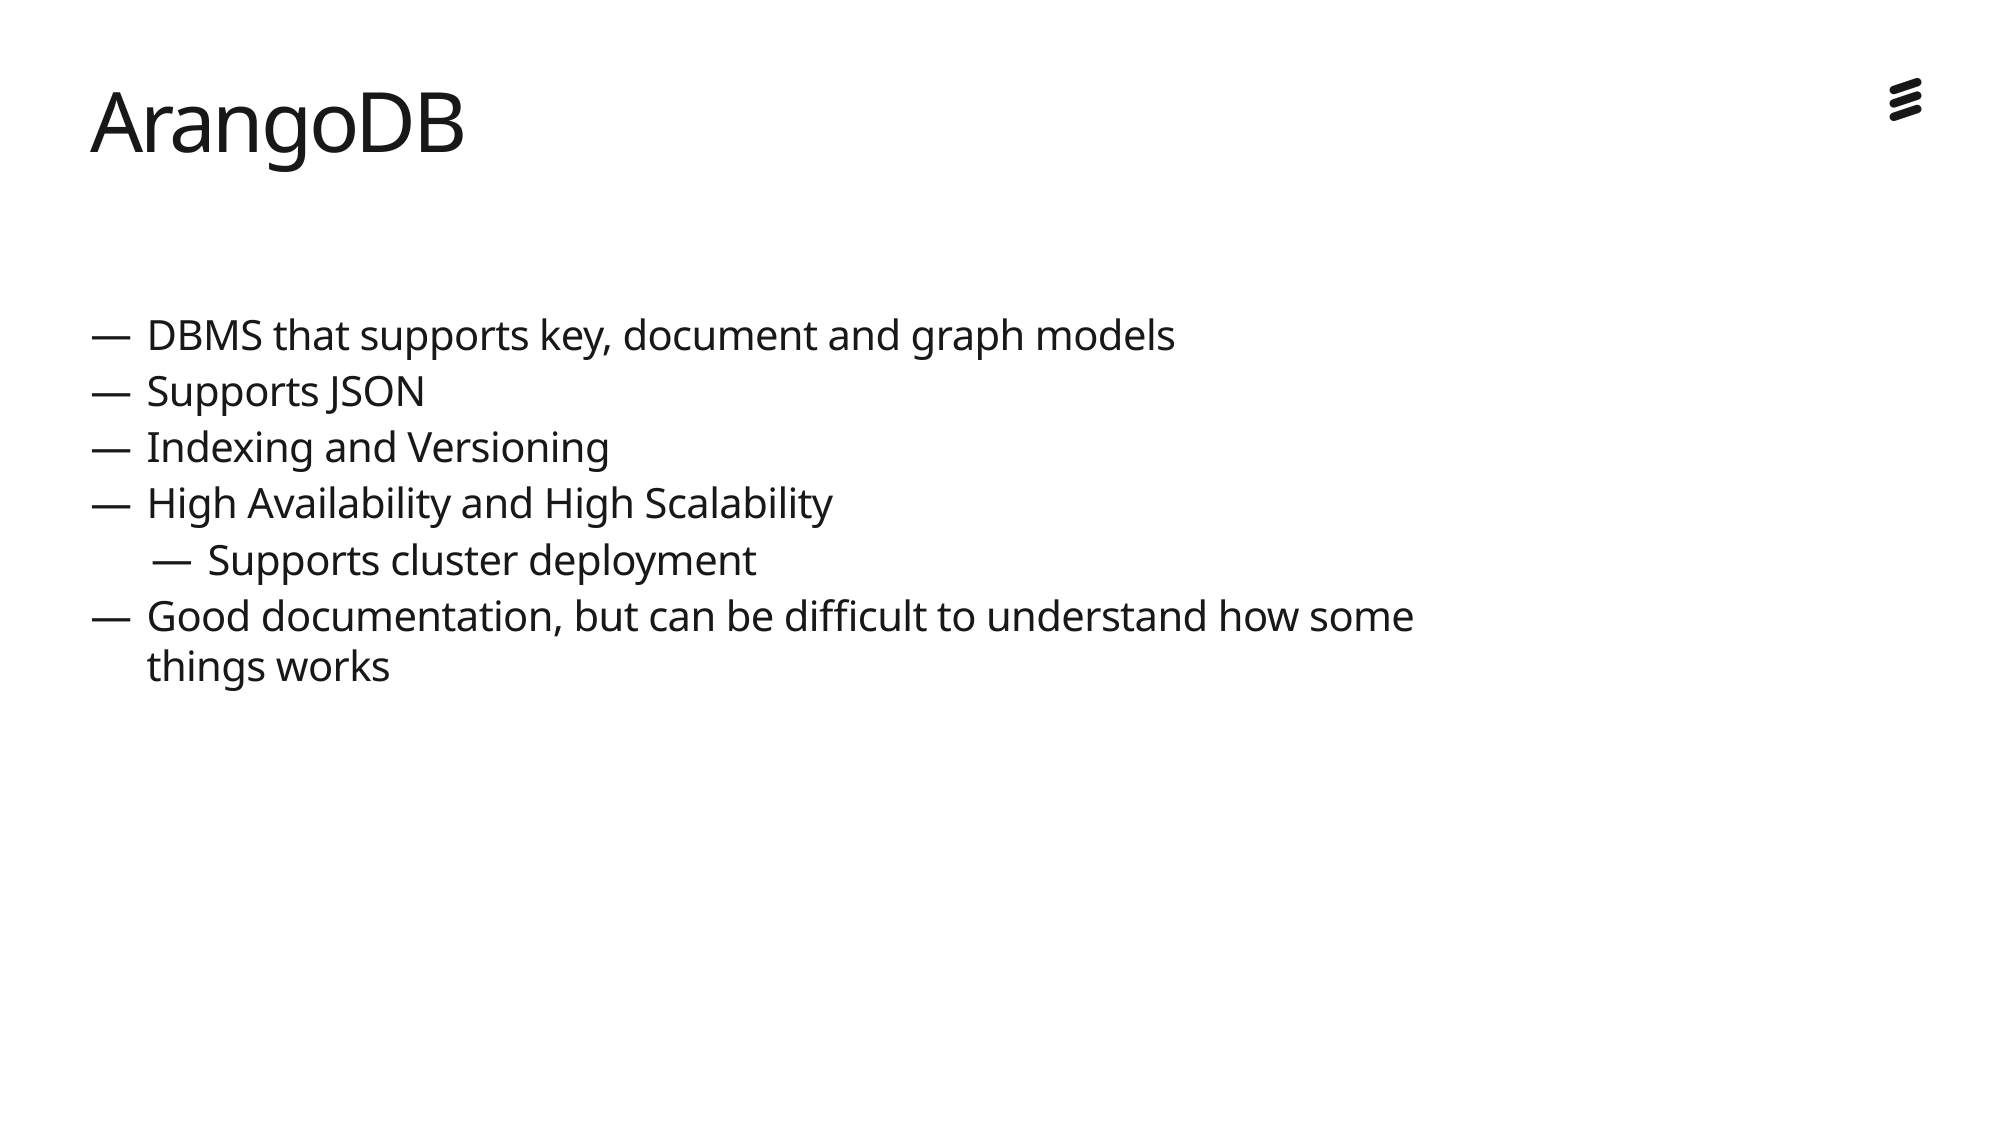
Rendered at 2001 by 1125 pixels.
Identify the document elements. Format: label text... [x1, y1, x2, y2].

picture [1884, 78, 1927, 121]
list DBMS that supports key, document and graph models Supports JSON Indexing and Versioning High Availability and High Scalability Supports cluster deployment Good documentation, but can be difficult to understand how some things works [78, 302, 1450, 1024]
title ArangoDB [78, 77, 1450, 256]
